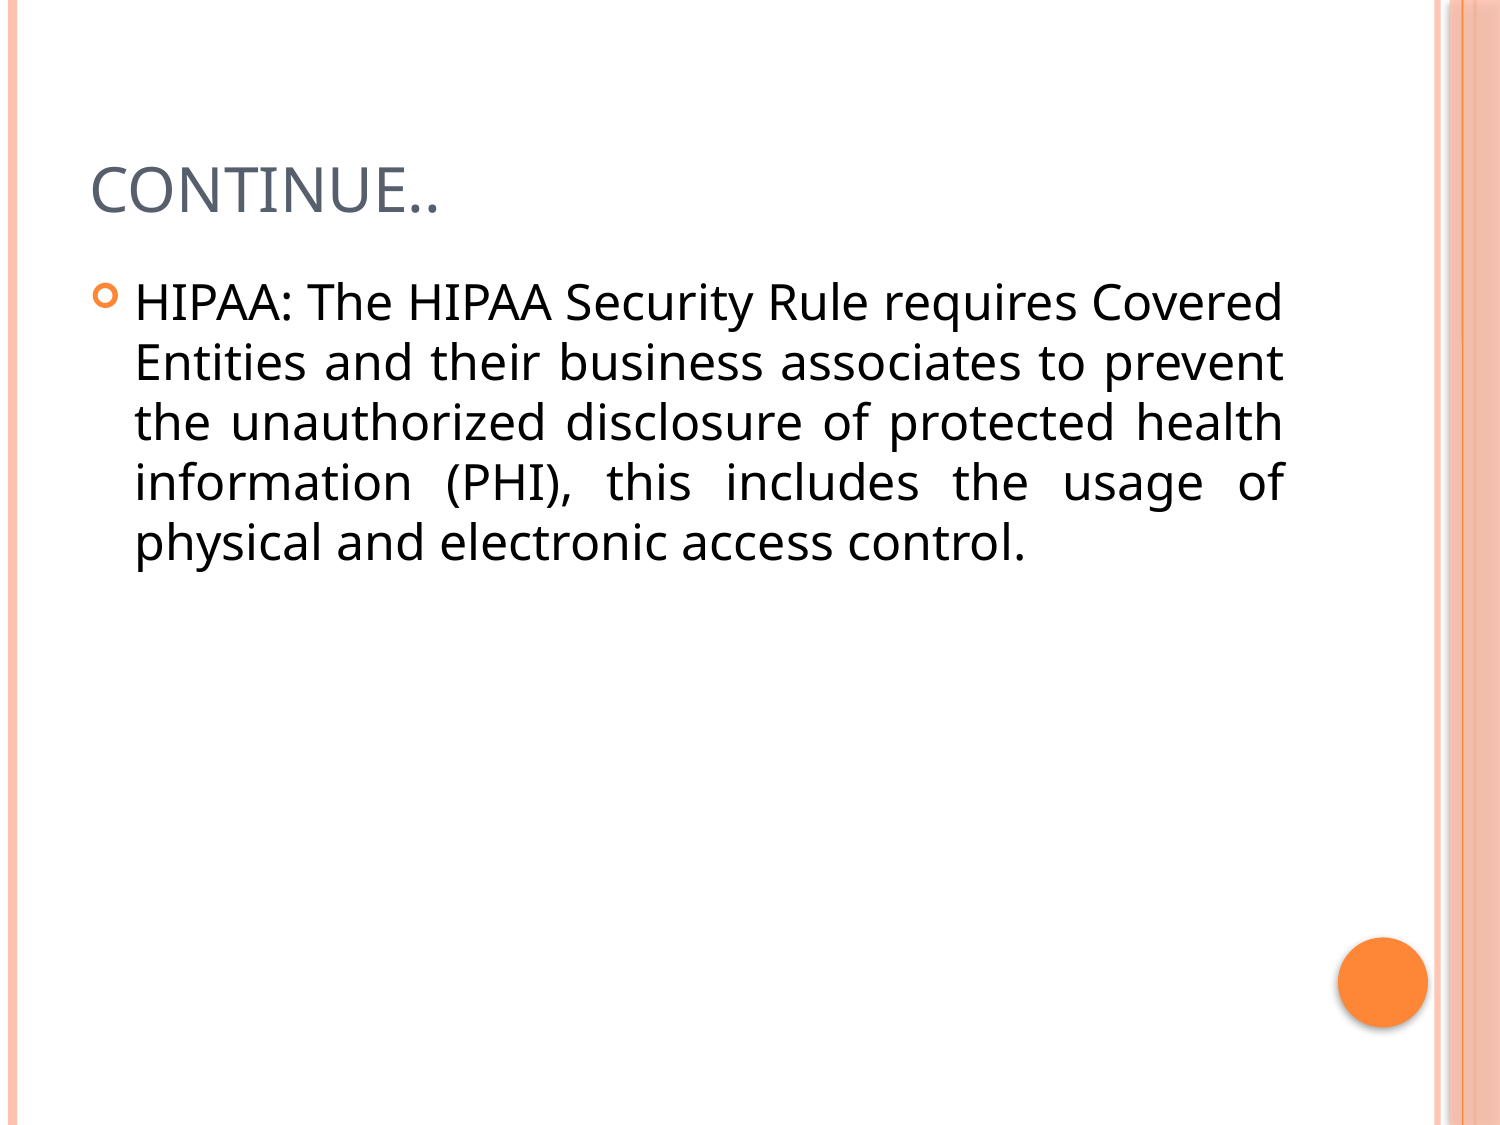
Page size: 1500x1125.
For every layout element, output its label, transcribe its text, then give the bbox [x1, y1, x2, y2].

list HIPAA: The HIPAA Security Rule requires Covered Entities and their business associates to prevent the unauthorized disclosure of protected health information (PHI), this includes the usage of physical and electronic access control. [75, 262, 1300, 1062]
title Continue.. [75, 45, 1300, 233]
